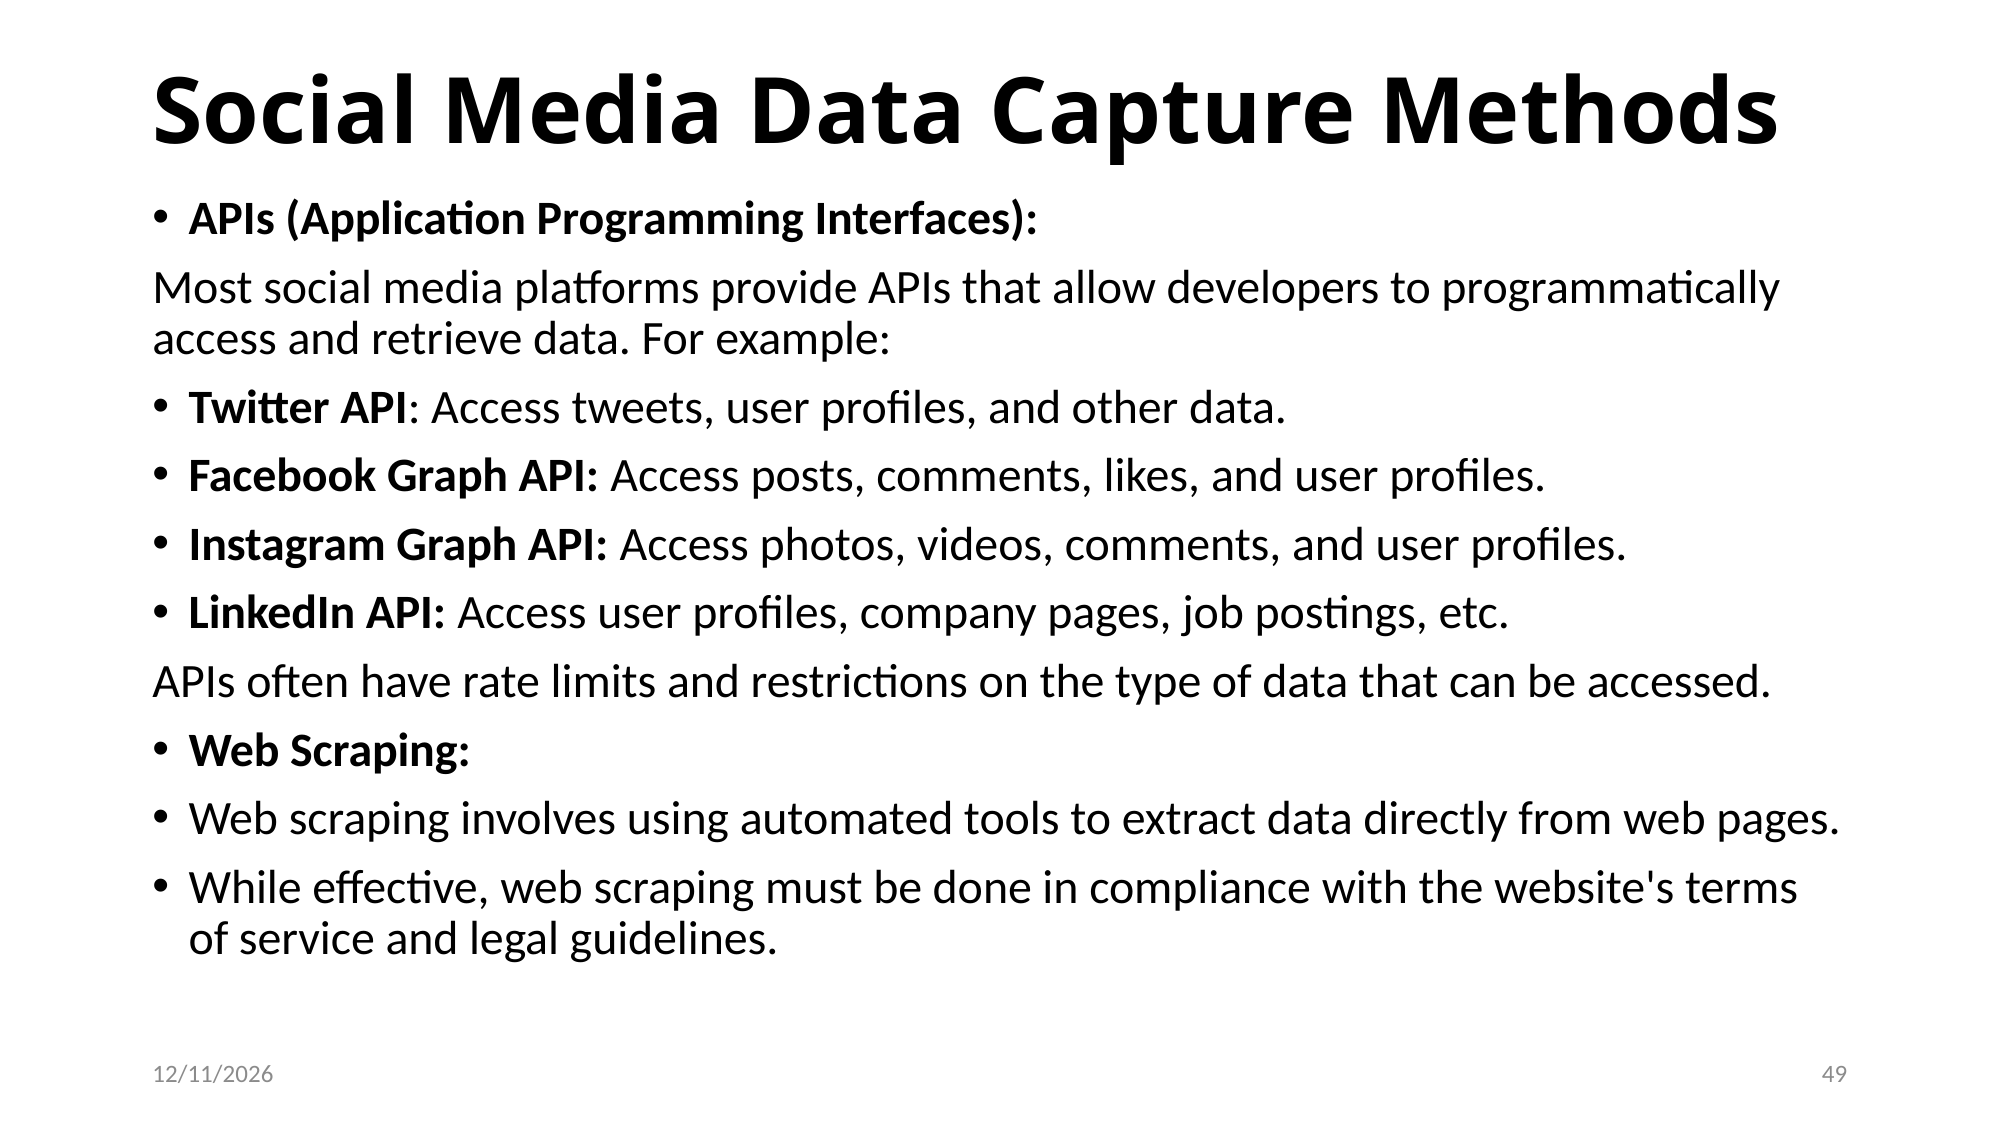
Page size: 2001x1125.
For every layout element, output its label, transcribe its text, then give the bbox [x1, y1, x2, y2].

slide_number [137, 1042, 588, 1103]
list APIs (Application Programming Interfaces): Most social media platforms provide APIs that allow developers to programmatically access and retrieve data. For example: Twitter API: Access tweets, user profiles, and other data. Facebook Graph API: Access posts, comments, likes, and user profiles. Instagram Graph API: Access photos, videos, comments, and user profiles. LinkedIn API: Access user profiles, company pages, job postings, etc. APIs often have rate limits and restrictions on the type of data that can be accessed. Web Scraping: Web scraping involves using automated tools to extract data directly from web pages. While effective, web scraping must be done in compliance with the website's terms of service and legal guidelines. [137, 185, 1863, 1014]
title Social Media Data Capture Methods [137, 59, 1863, 185]
slide_number 49 [1412, 1042, 1863, 1103]
